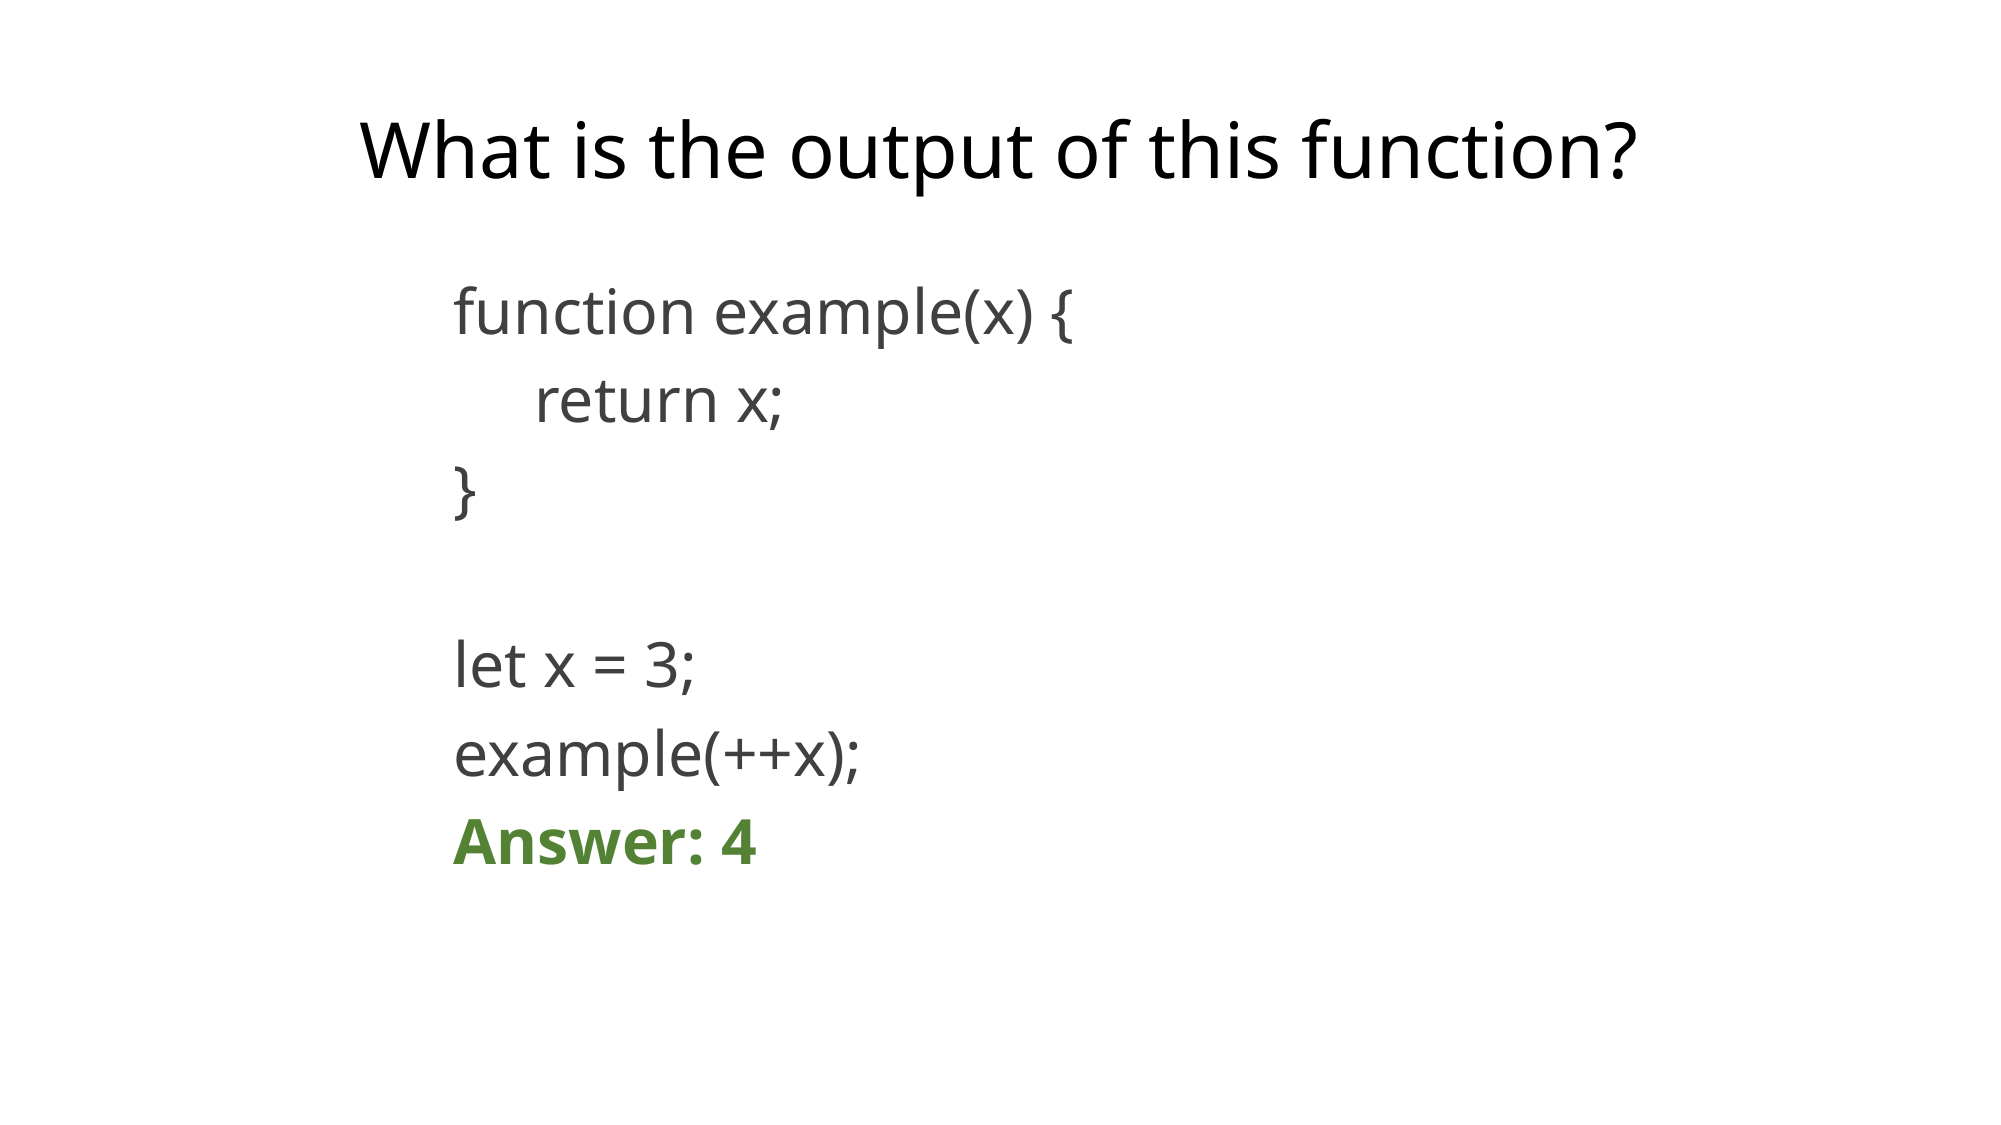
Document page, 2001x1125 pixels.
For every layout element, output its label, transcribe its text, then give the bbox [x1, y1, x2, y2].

title What is the output of this function? [77, 65, 1923, 202]
subtitle function example(x) { return x; } let x = 3; example(++x); Answer: 4 [438, 273, 1565, 723]
